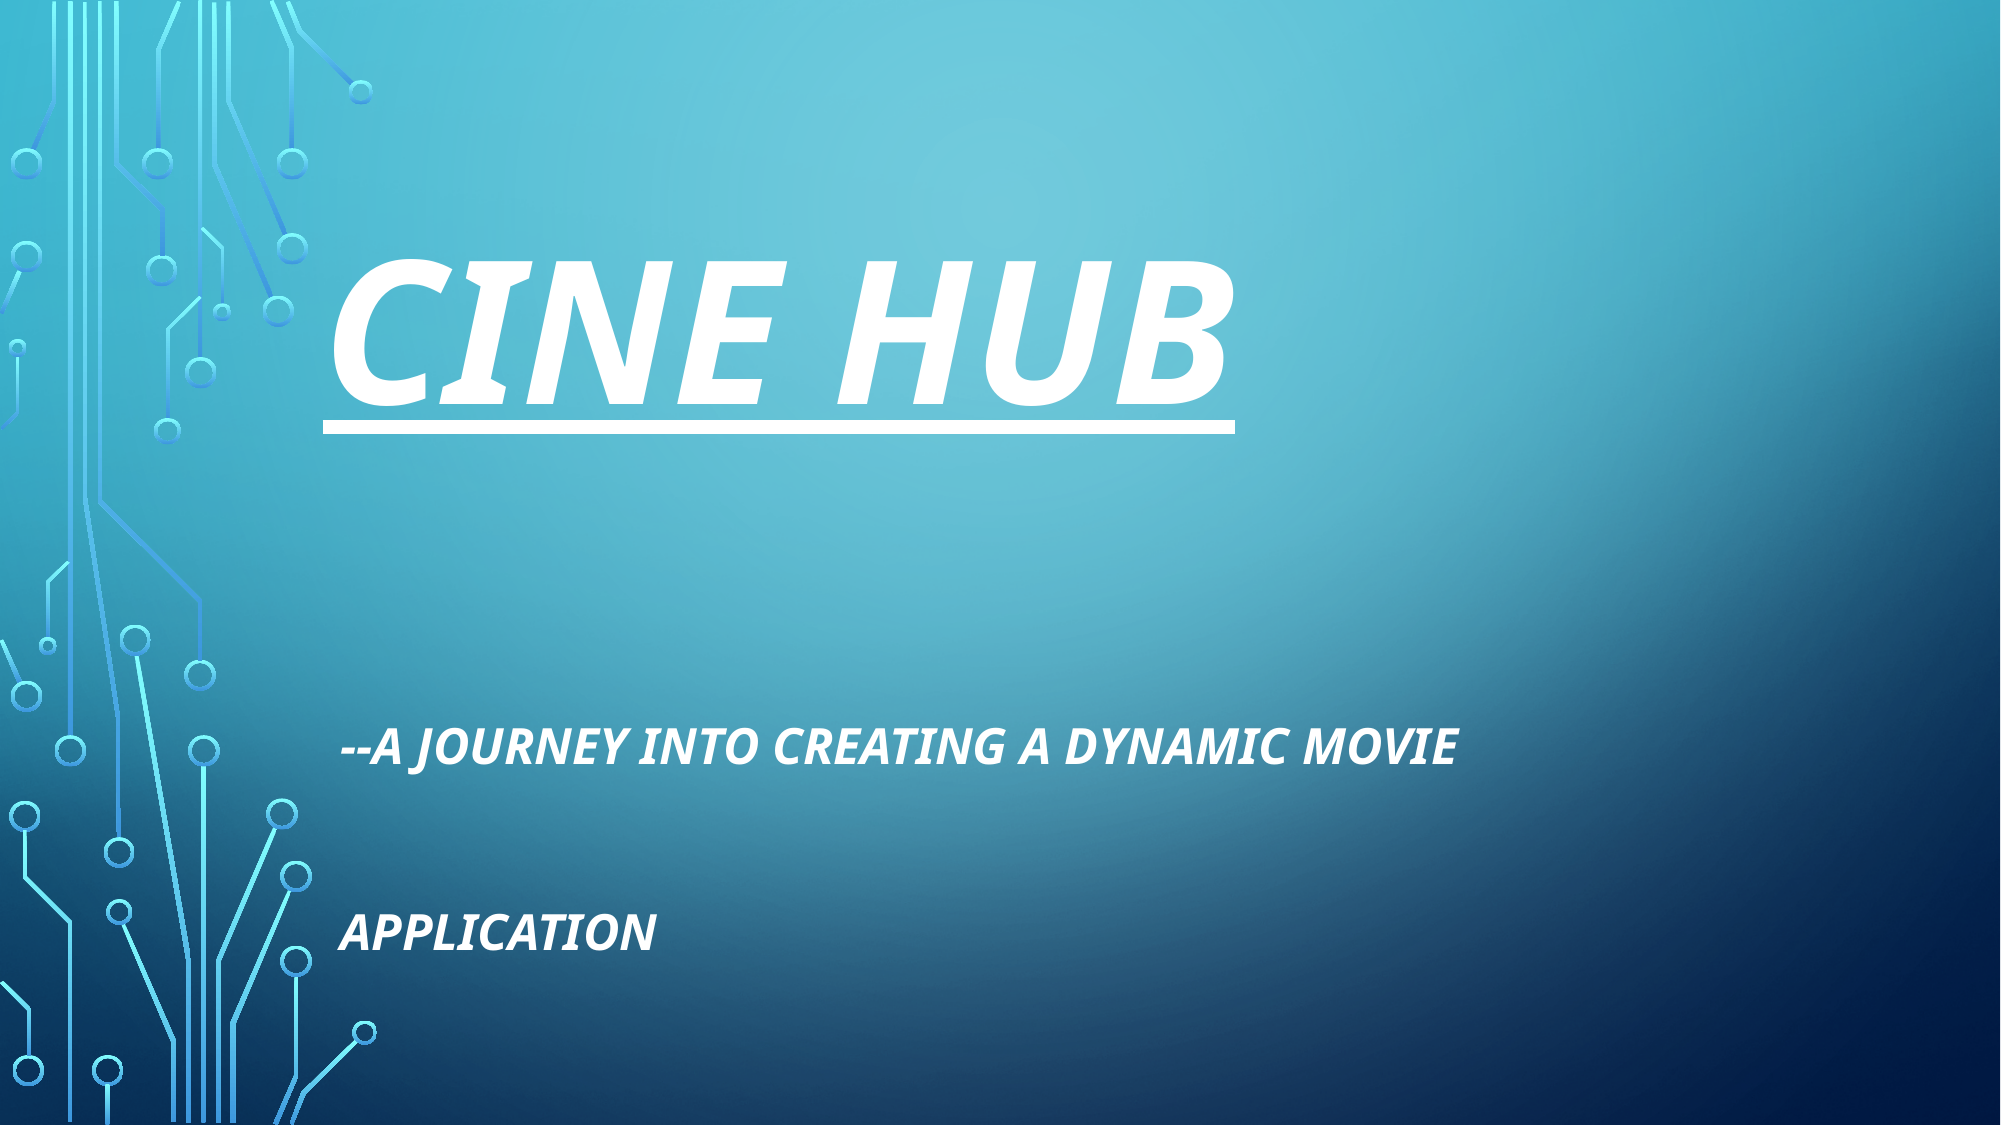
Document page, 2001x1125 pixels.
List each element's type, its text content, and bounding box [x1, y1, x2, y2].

subtitle --A journey into creating a dynamic movie application [325, 580, 1751, 899]
title Cine Hub [307, 184, 1750, 576]
